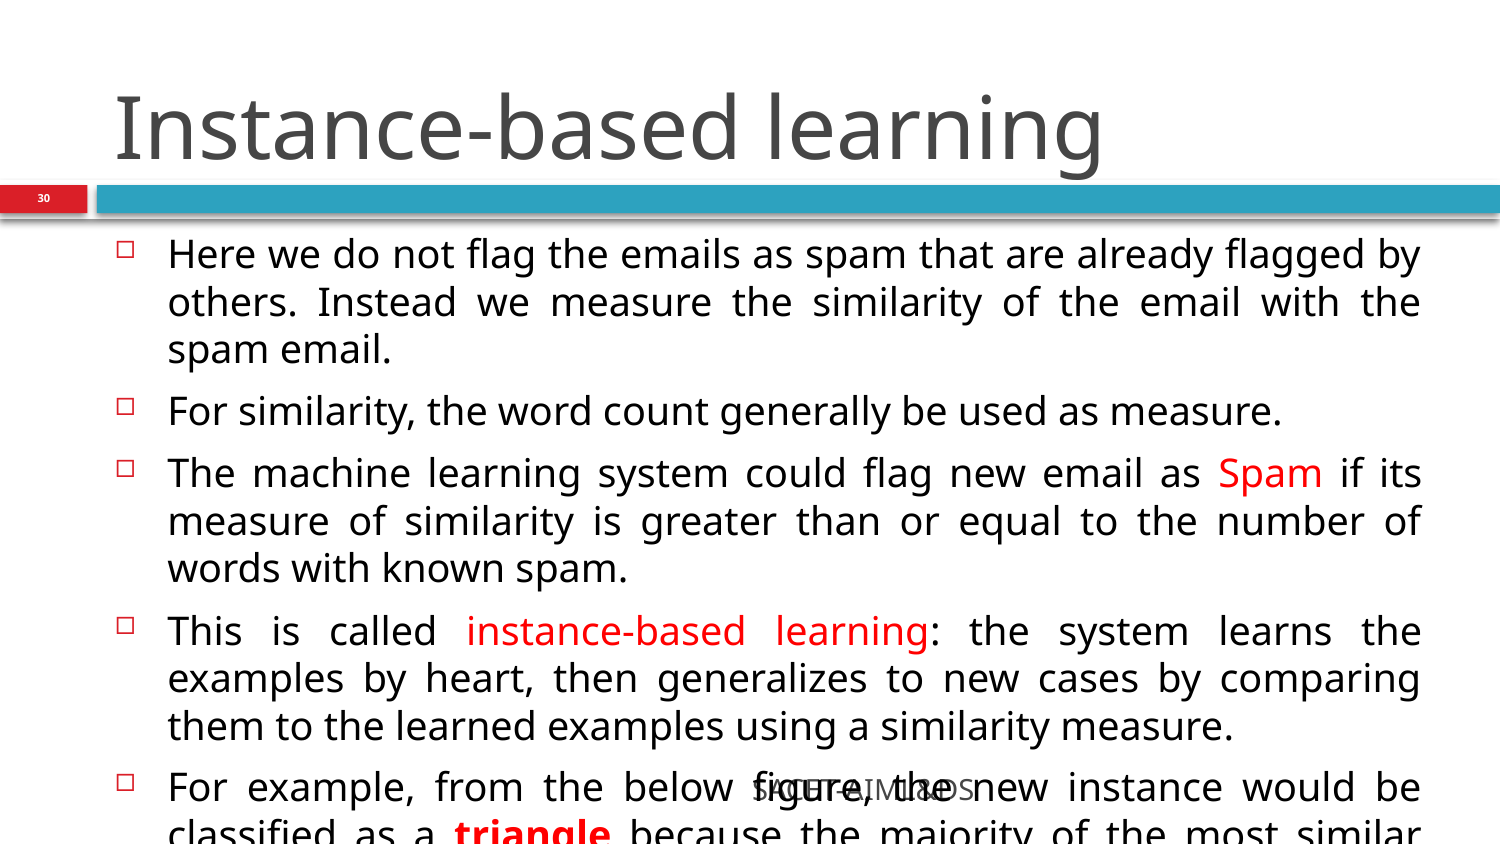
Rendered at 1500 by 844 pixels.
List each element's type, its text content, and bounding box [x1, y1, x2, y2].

footer SACET-AIML&DS [99, 768, 990, 814]
slide_number 30 [0, 184, 88, 215]
list Here we do not flag the emails as spam that are already flagged by others. Instead we measure the similarity of the email with the spam email. For similarity, the word count generally be used as measure. The machine learning system could flag new email as Spam if its measure of similarity is greater than or equal to the number of words with known spam. This is called instance-based learning: the system learns the examples by heart, then generalizes to new cases by comparing them to the learned examples using a similarity measure. For example, from the below figure, the new instance would be classified as a triangle because the majority of the most similar instances belong to that class. [99, 221, 1438, 760]
title Instance-based learning [99, 19, 1438, 185]
